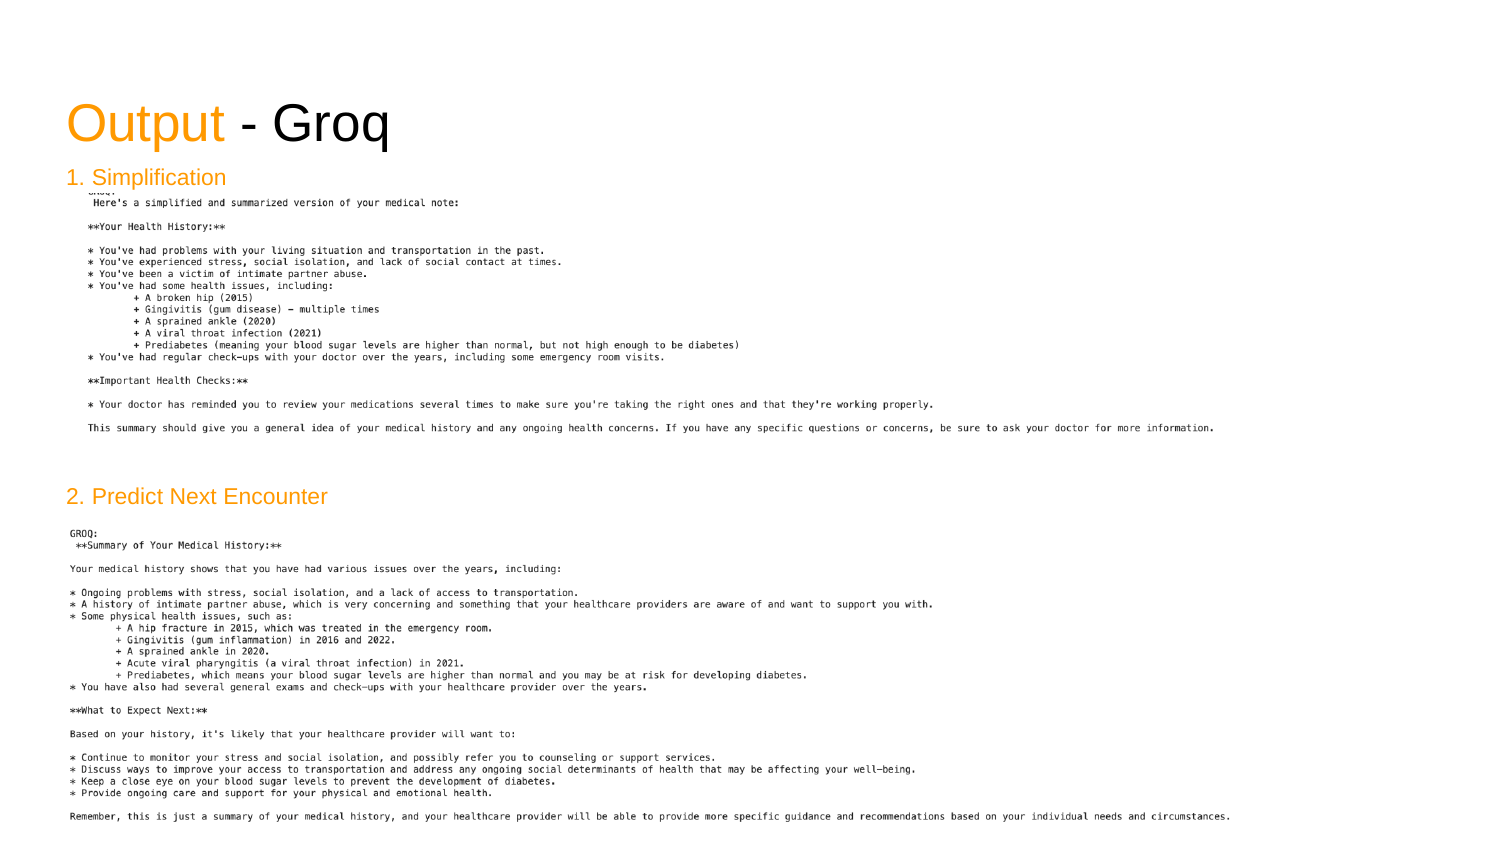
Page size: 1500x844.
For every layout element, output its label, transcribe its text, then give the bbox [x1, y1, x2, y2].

text_box 2. Predict Next Encounter [51, 468, 626, 524]
picture [78, 193, 1242, 442]
title Output - Groq [51, 72, 1449, 167]
text_box 1. Simplification [51, 148, 626, 204]
picture [67, 527, 1231, 825]
